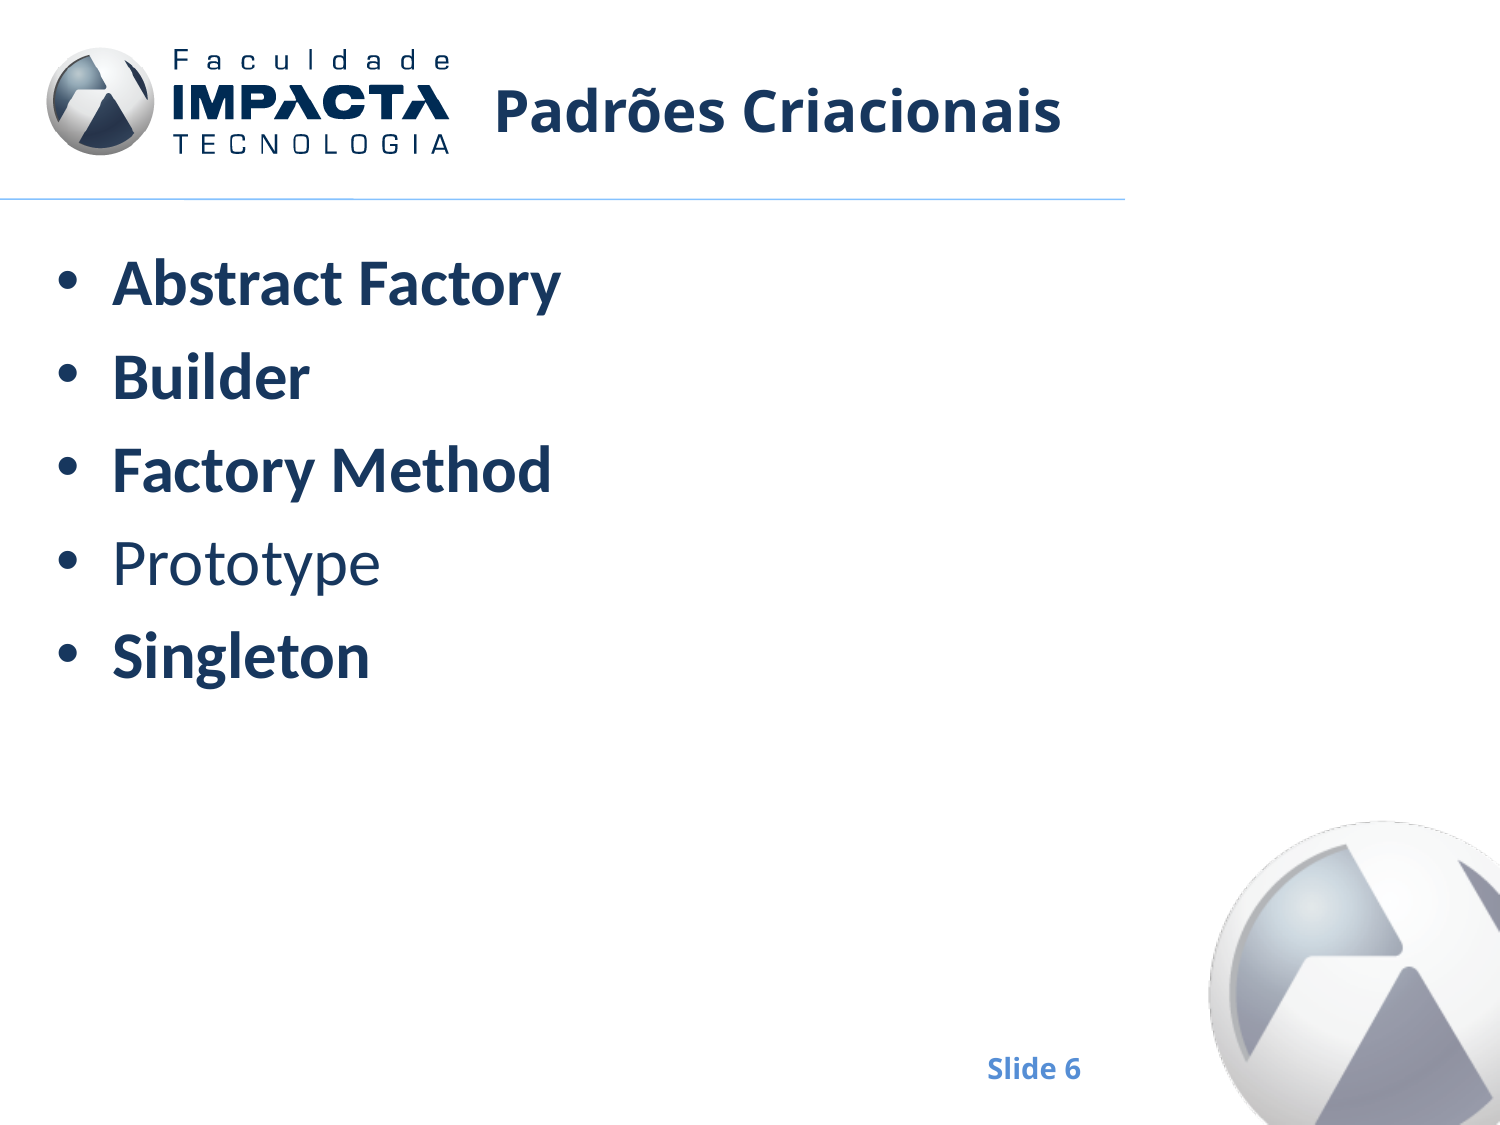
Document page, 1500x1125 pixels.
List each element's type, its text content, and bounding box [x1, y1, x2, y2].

picture [35, 35, 458, 164]
list Abstract Factory Builder Factory Method Prototype Singleton [41, 231, 1400, 894]
title Padrões Criacionais [478, 66, 1483, 149]
picture [1206, 787, 1500, 1125]
